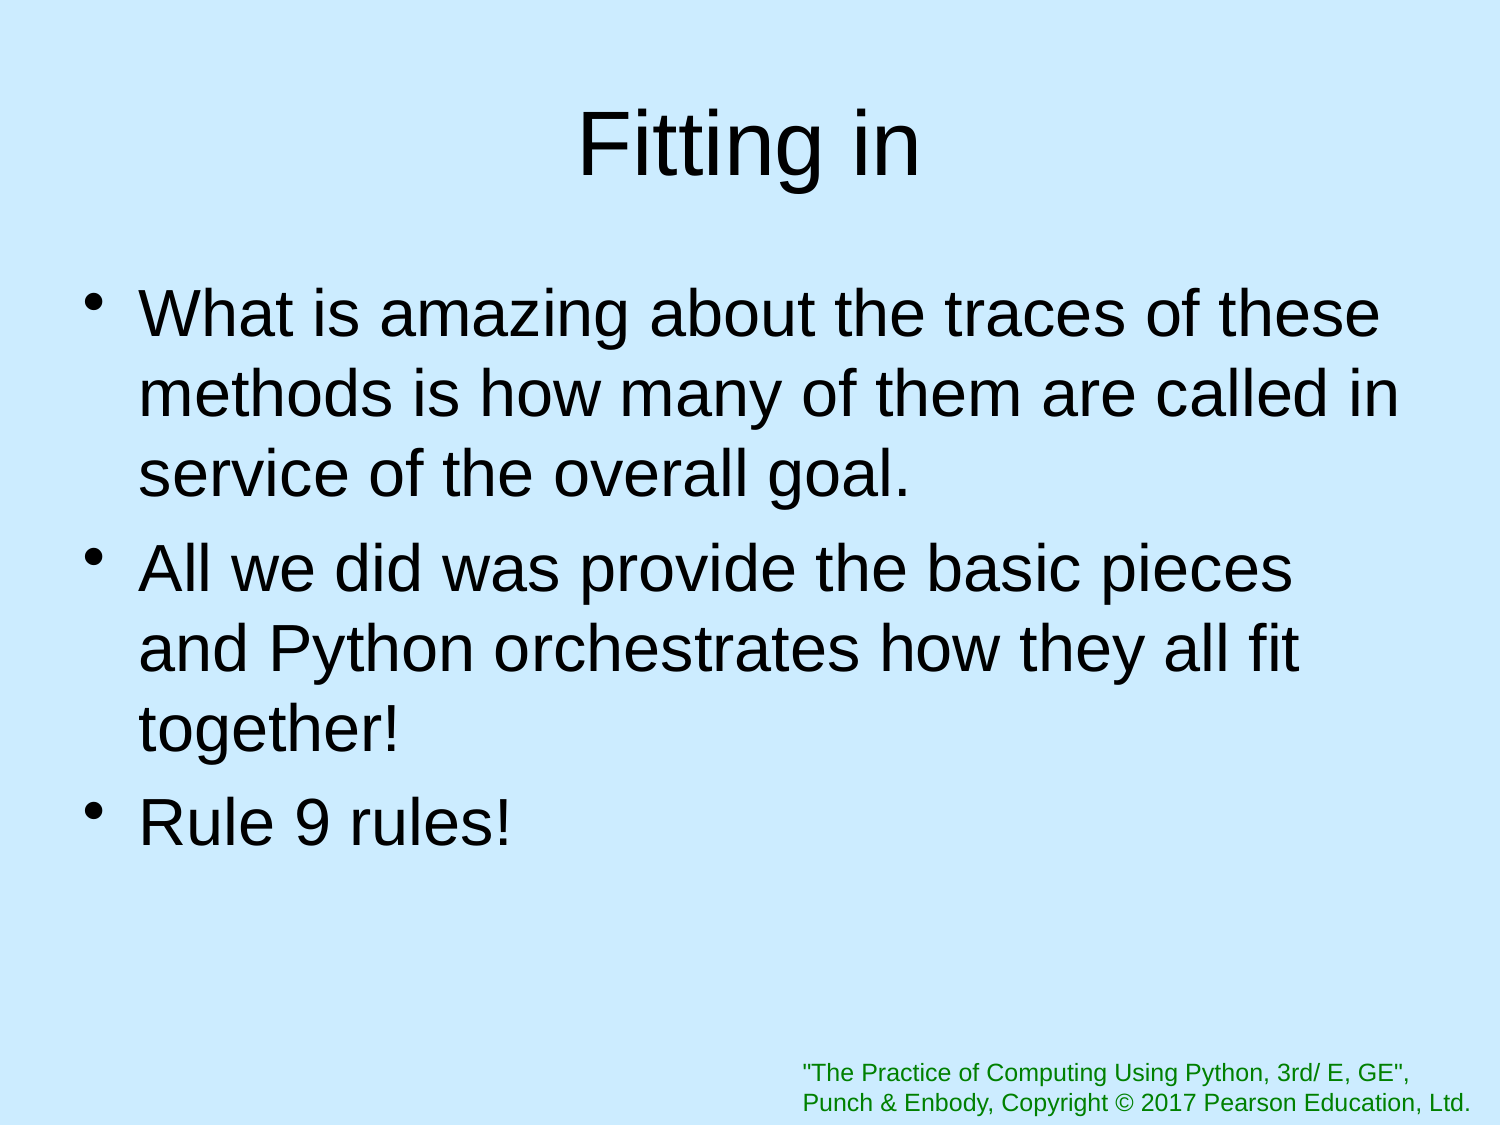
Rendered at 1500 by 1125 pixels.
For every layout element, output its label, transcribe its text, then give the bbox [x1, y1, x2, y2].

list What is amazing about the traces of these methods is how many of them are called in service of the overall goal. All we did was provide the basic pieces and Python orchestrates how they all fit together! Rule 9 rules! [74, 261, 1426, 1006]
title Fitting in [74, 44, 1426, 234]
